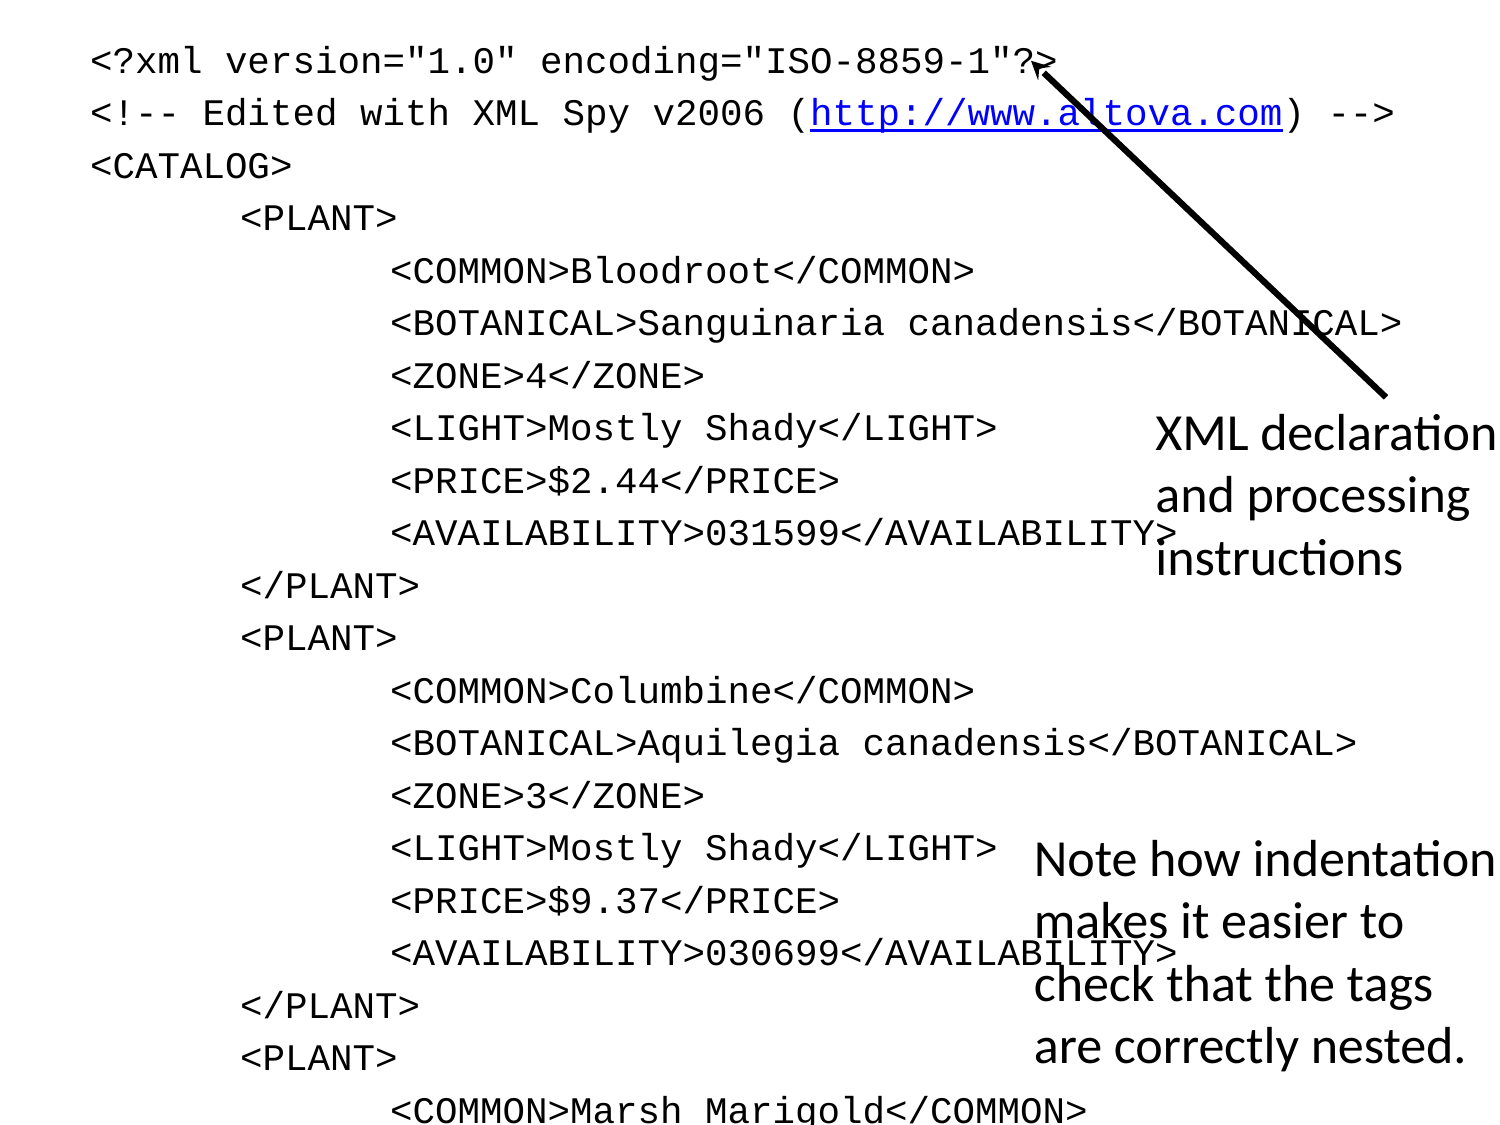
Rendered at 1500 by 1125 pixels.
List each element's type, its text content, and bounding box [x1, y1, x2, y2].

list <?xml version="1.0" encoding="ISO-8859-1"?> <!-- Edited with XML Spy v2006 (http://www.altova.com) --> <CATALOG> <PLANT> <COMMON>Bloodroot</COMMON> <BOTANICAL>Sanguinaria canadensis</BOTANICAL> <ZONE>4</ZONE> <LIGHT>Mostly Shady</LIGHT> <PRICE>$2.44</PRICE> <AVAILABILITY>031599</AVAILABILITY> </PLANT> <PLANT> <COMMON>Columbine</COMMON> <BOTANICAL>Aquilegia canadensis</BOTANICAL> <ZONE>3</ZONE> <LIGHT>Mostly Shady</LIGHT> <PRICE>$9.37</PRICE> <AVAILABILITY>030699</AVAILABILITY> </PLANT> <PLANT> <COMMON>Marsh Marigold</COMMON> <BOTANICAL>Caltha palustris</BOTANICAL> <ZONE>4</ZONE> <LIGHT>Mostly Sunny</LIGHT> <PRICE>$6.81</PRICE> <AVAILABILITY>051799</AVAILABILITY> </PLANT> </CATALOG> [75, 28, 1425, 1125]
text_box Note how indentation makes it easier to check that the tags are correctly nested. [1033, 824, 1497, 1075]
text_box [1031, 60, 1045, 74]
text_box XML declaration and processing instructions [1155, 398, 1498, 586]
